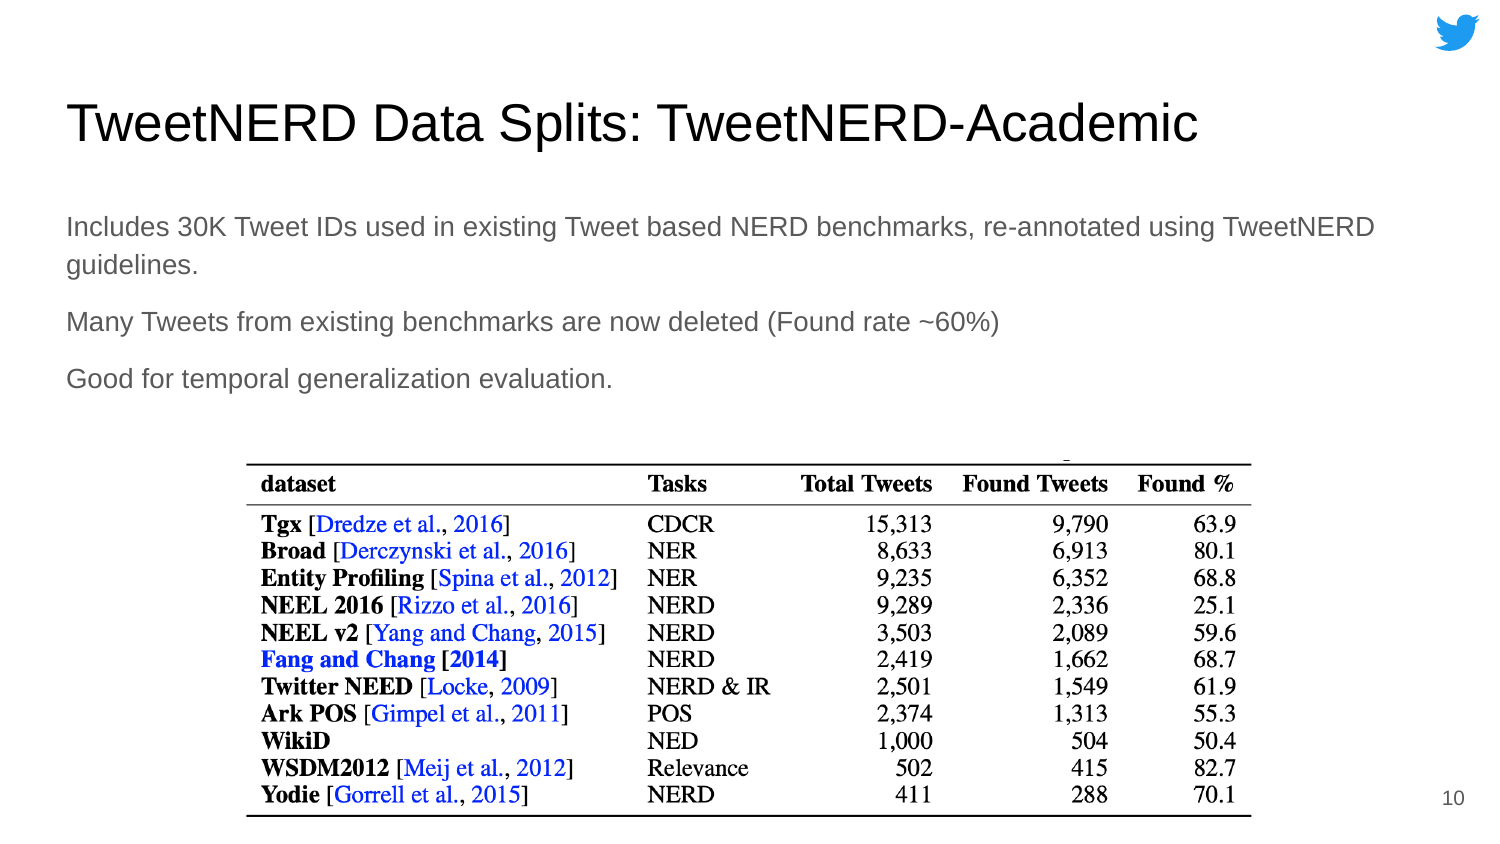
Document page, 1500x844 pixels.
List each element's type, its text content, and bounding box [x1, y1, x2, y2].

picture [239, 460, 1261, 819]
list Includes 30K Tweet IDs used in existing Tweet based NERD benchmarks, re-annotated using TweetNERD guidelines. Many Tweets from existing benchmarks are now deleted (Found rate ~60%) Good for temporal generalization evaluation. [51, 189, 1449, 411]
title TweetNERD Data Splits: TweetNERD-Academic [51, 72, 1449, 167]
slide_number ‹#› [1389, 764, 1480, 830]
